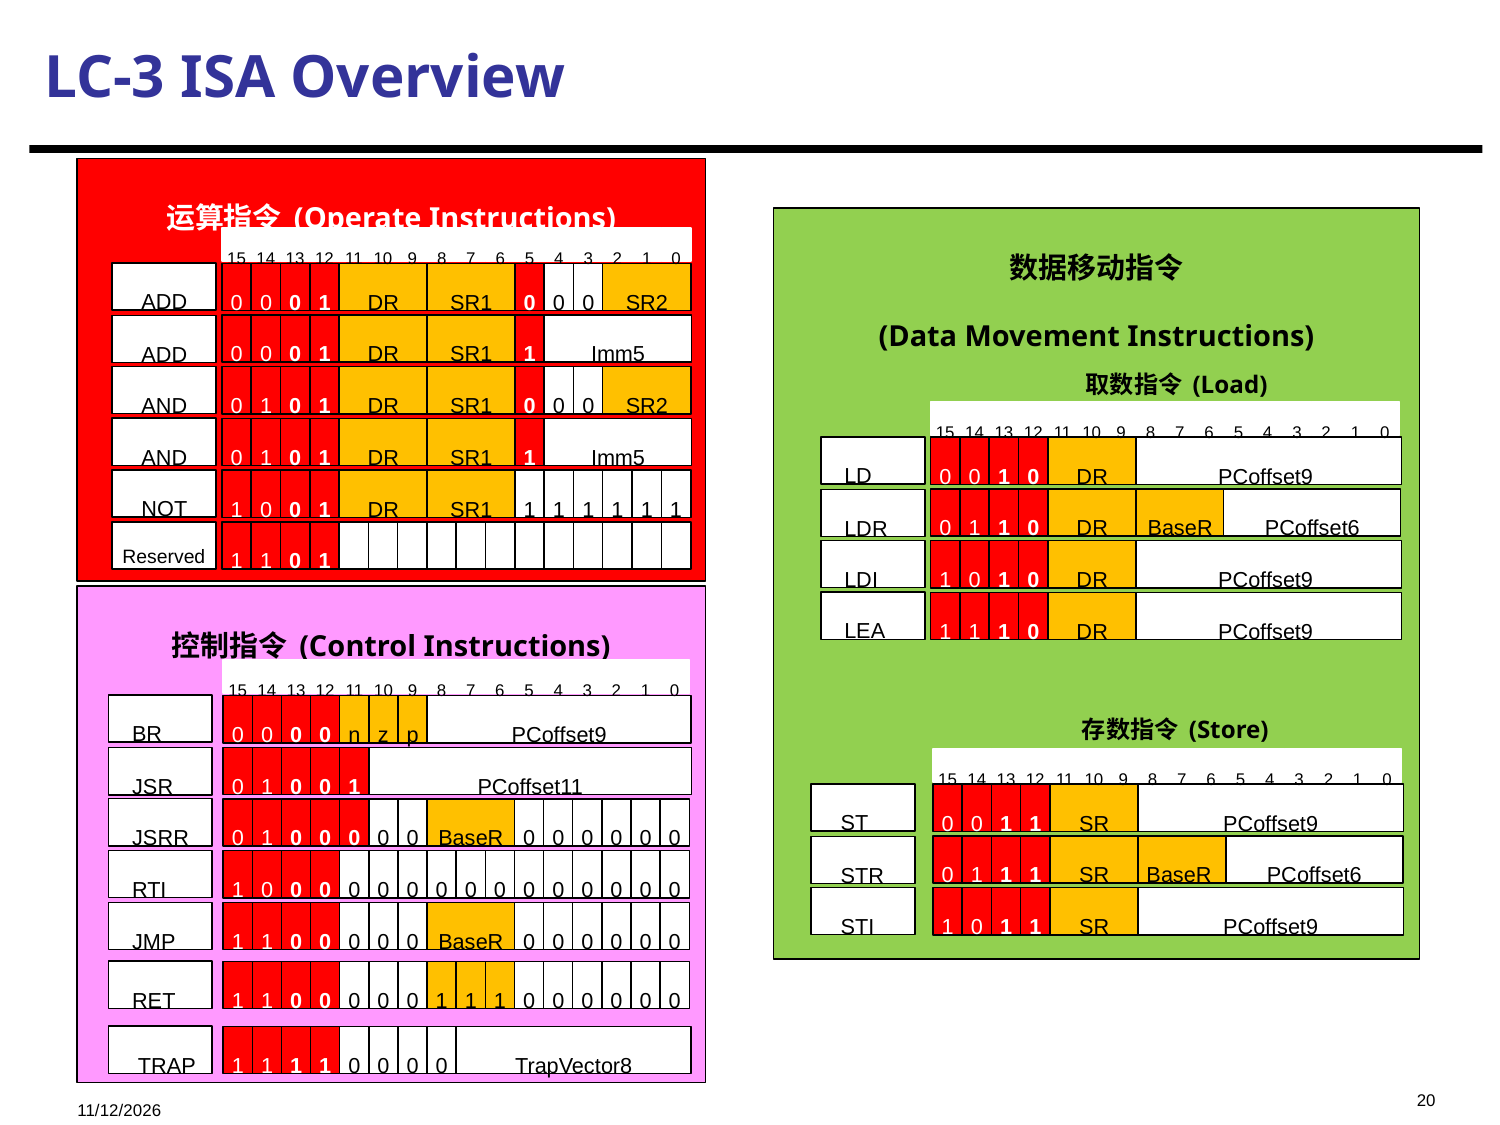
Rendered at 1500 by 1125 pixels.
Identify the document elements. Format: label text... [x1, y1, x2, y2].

text_box 取数指令(Load) [1070, 334, 1283, 400]
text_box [810, 748, 1404, 936]
title LC-3 ISA Overview [29, 11, 1480, 138]
text_box 存数指令(Store) [1067, 679, 1284, 747]
slide_number 20 [1000, 1062, 1452, 1103]
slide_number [62, 1072, 438, 1113]
text_box 数据移动指令 (Data Movement Instructions) [773, 208, 1420, 960]
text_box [820, 401, 1402, 640]
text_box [76, 585, 706, 1083]
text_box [76, 158, 706, 582]
